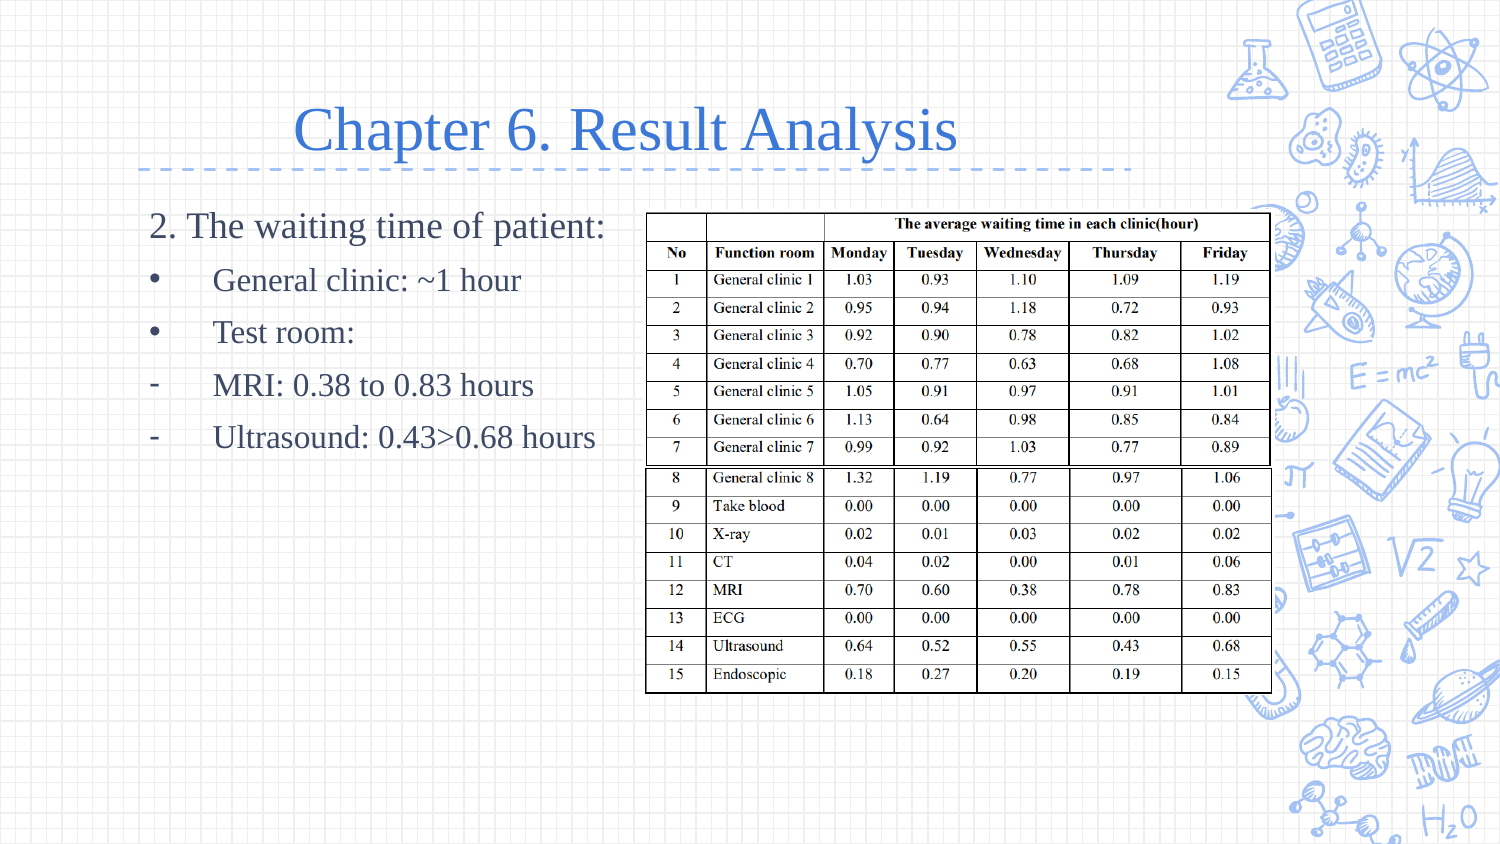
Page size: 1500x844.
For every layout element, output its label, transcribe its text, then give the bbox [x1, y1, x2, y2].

title Chapter 6. Result Analysis [122, 36, 1130, 178]
picture [642, 209, 1275, 695]
list 2. The waiting time of patient: General clinic: ~1 hour Test room: MRI: 0.38 to 0.83 hours Ultrasound: 0.43>0.68 hours [122, 185, 1158, 779]
